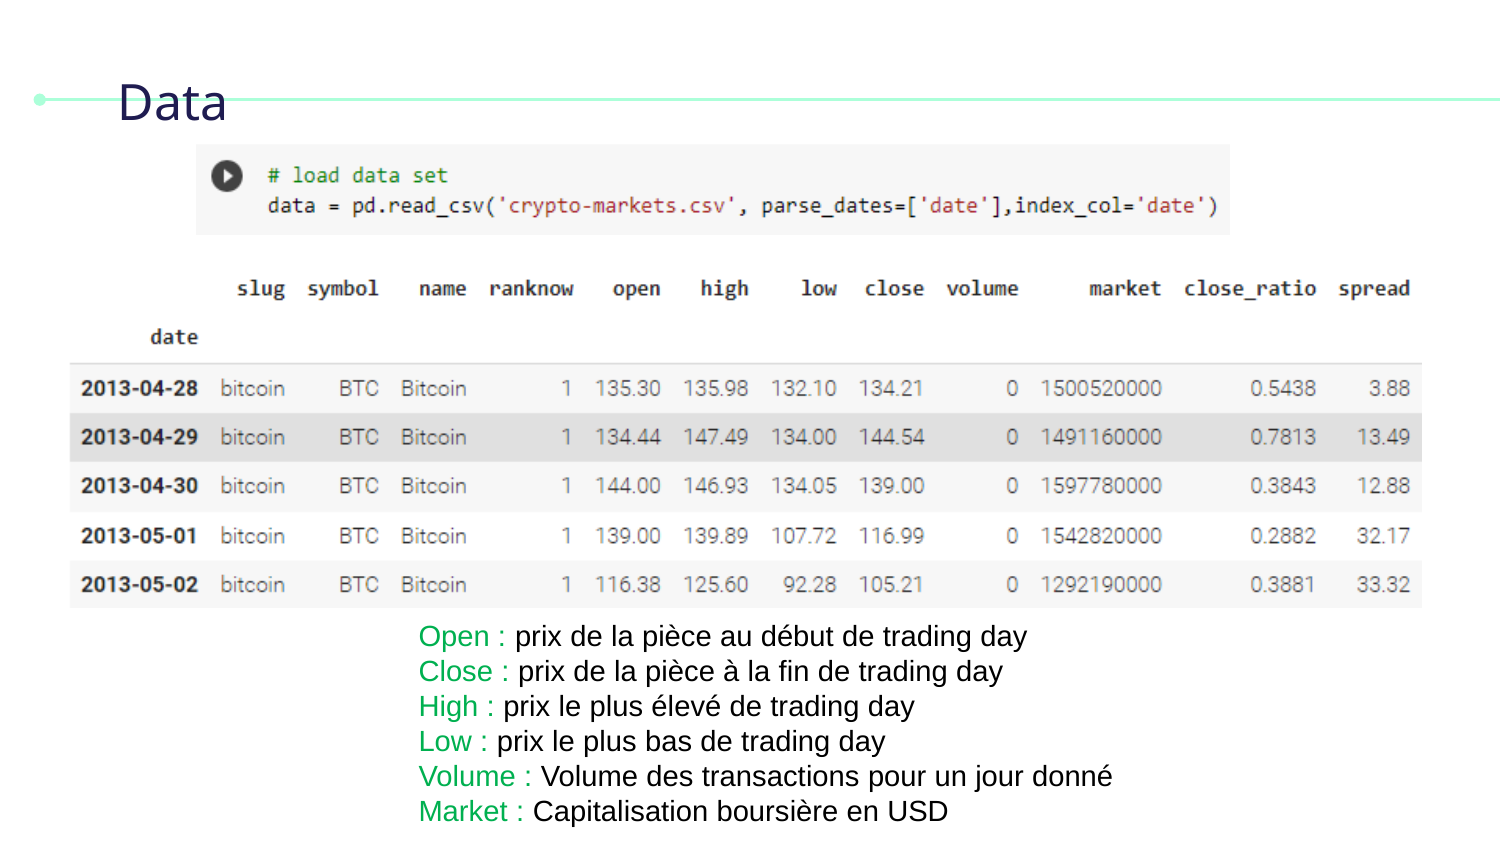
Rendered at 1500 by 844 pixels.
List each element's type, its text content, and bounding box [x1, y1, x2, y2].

picture [53, 258, 1422, 608]
title Data [102, 55, 1101, 144]
picture [196, 143, 1230, 235]
text_box Open : prix de la pièce au début de trading day Close : prix de la pièce à la fin de trading day High : prix le plus élevé de trading day Low : prix le plus bas de trading day Volume : Volume des transactions pour un jour donné Market : Capitalisation boursière en USD [403, 615, 1397, 835]
